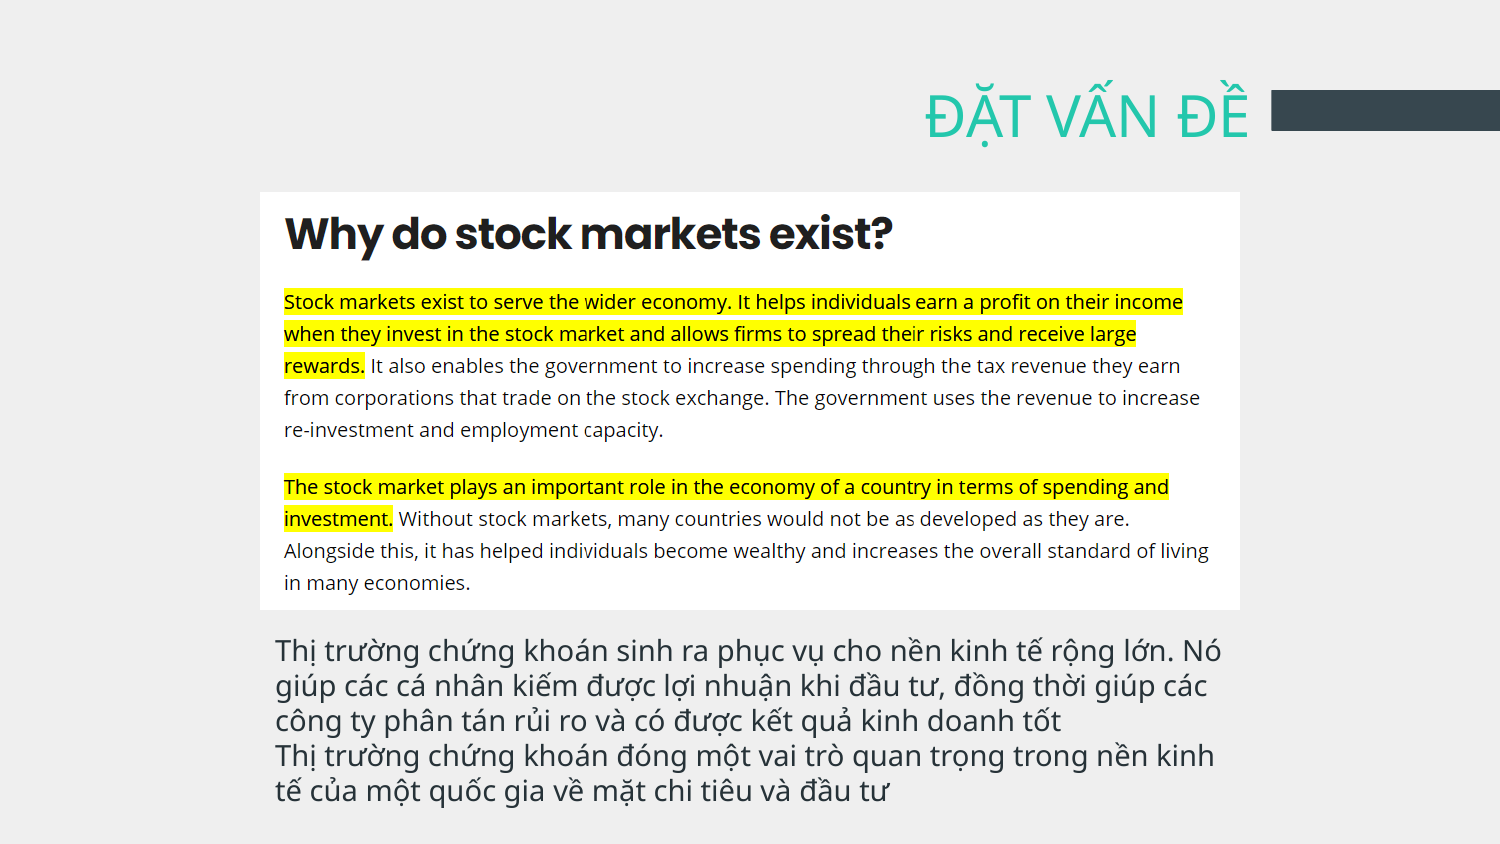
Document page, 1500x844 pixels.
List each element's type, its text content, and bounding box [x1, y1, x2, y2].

text_box ĐẶT VẤN ĐỀ [897, 54, 1267, 137]
picture [260, 192, 1240, 610]
text_box Thị trường chứng khoán sinh ra phục vụ cho nền kinh tế rộng lớn. Nó giúp các cá nhân kiếm được lợi nhuận khi đầu tư, đồng thời giúp các công ty phân tán rủi ro và có được kết quả kinh doanh tốt Thị trường chứng khoán đóng một vai trò quan trọng trong nền kinh tế của một quốc gia về mặt chi tiêu và đầu tư [260, 617, 1256, 779]
